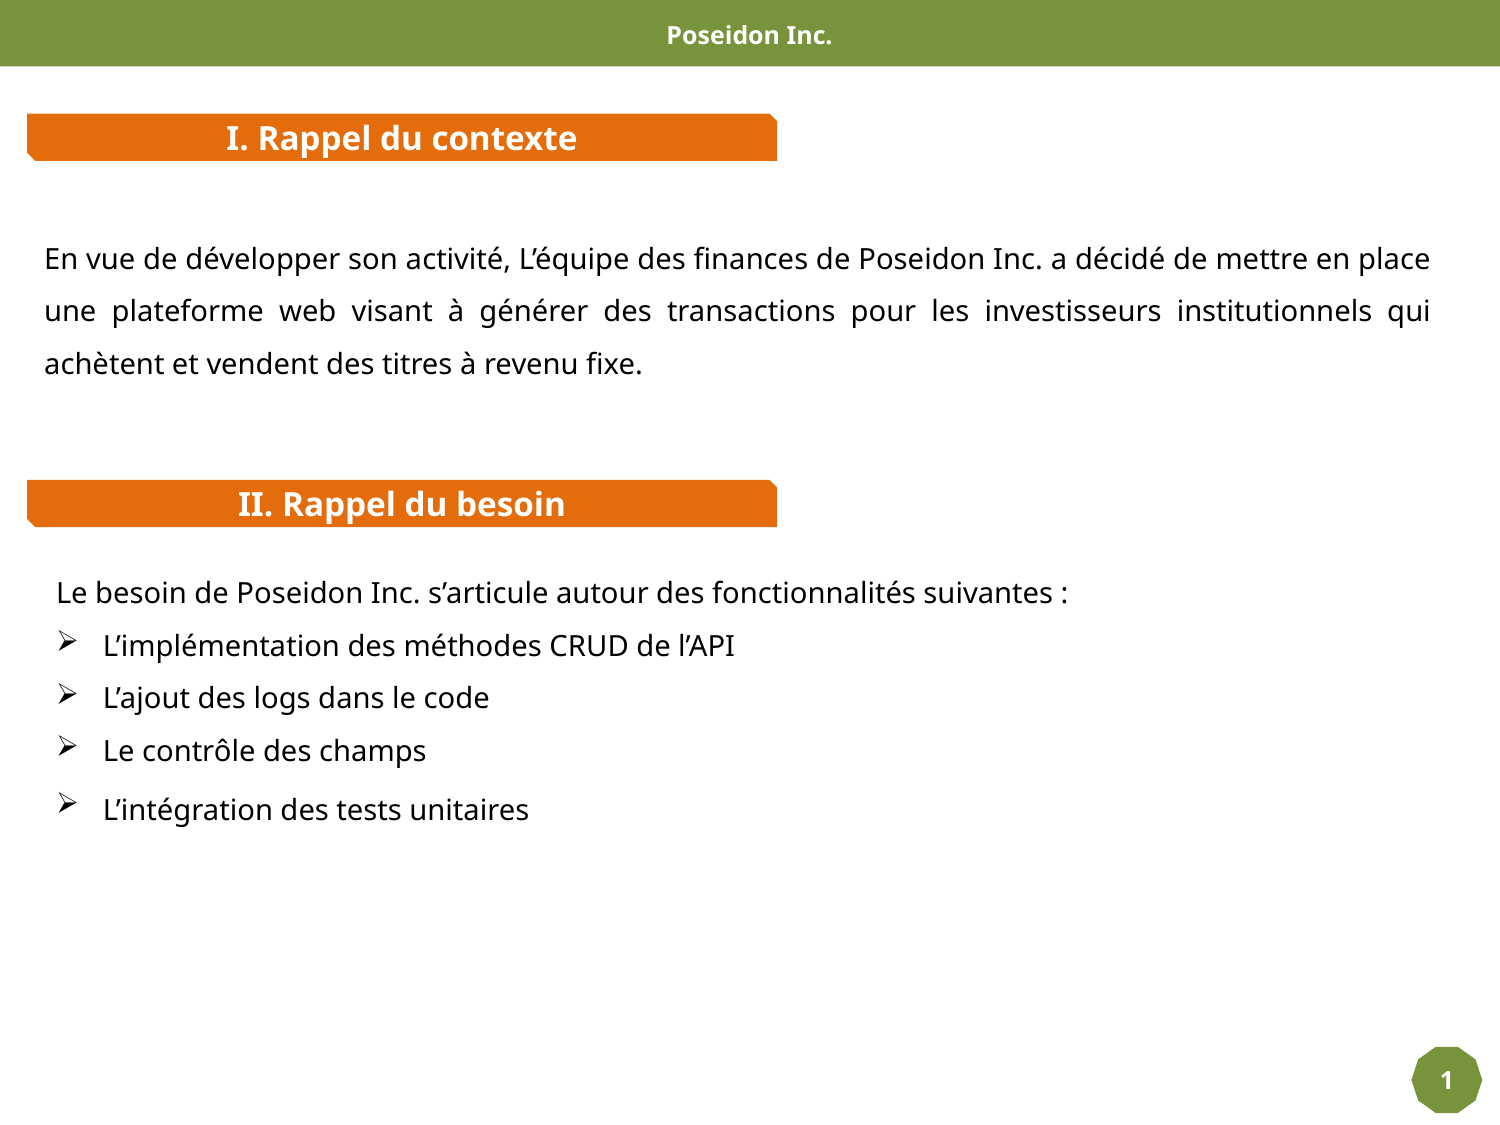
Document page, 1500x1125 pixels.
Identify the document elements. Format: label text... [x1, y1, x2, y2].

text_box En vue de développer son activité, L’équipe des finances de Poseidon Inc. a décidé de mettre en place une plateforme web visant à générer des transactions pour les investisseurs institutionnels qui achètent et vendent des titres à revenu fixe. [29, 215, 1447, 448]
text_box Le besoin de Poseidon Inc. s’articule autour des fonctionnalités suivantes : L’implémentation des méthodes CRUD de l’API L’ajout des logs dans le code Le contrôle des champs L’intégration des tests unitaires [41, 549, 1459, 895]
text_box Poseidon Inc. [0, 0, 1500, 68]
text_box II. Rappel du besoin [25, 477, 780, 530]
text_box I. Rappel du contexte [25, 111, 780, 163]
text_box 1 [1409, 1044, 1485, 1116]
